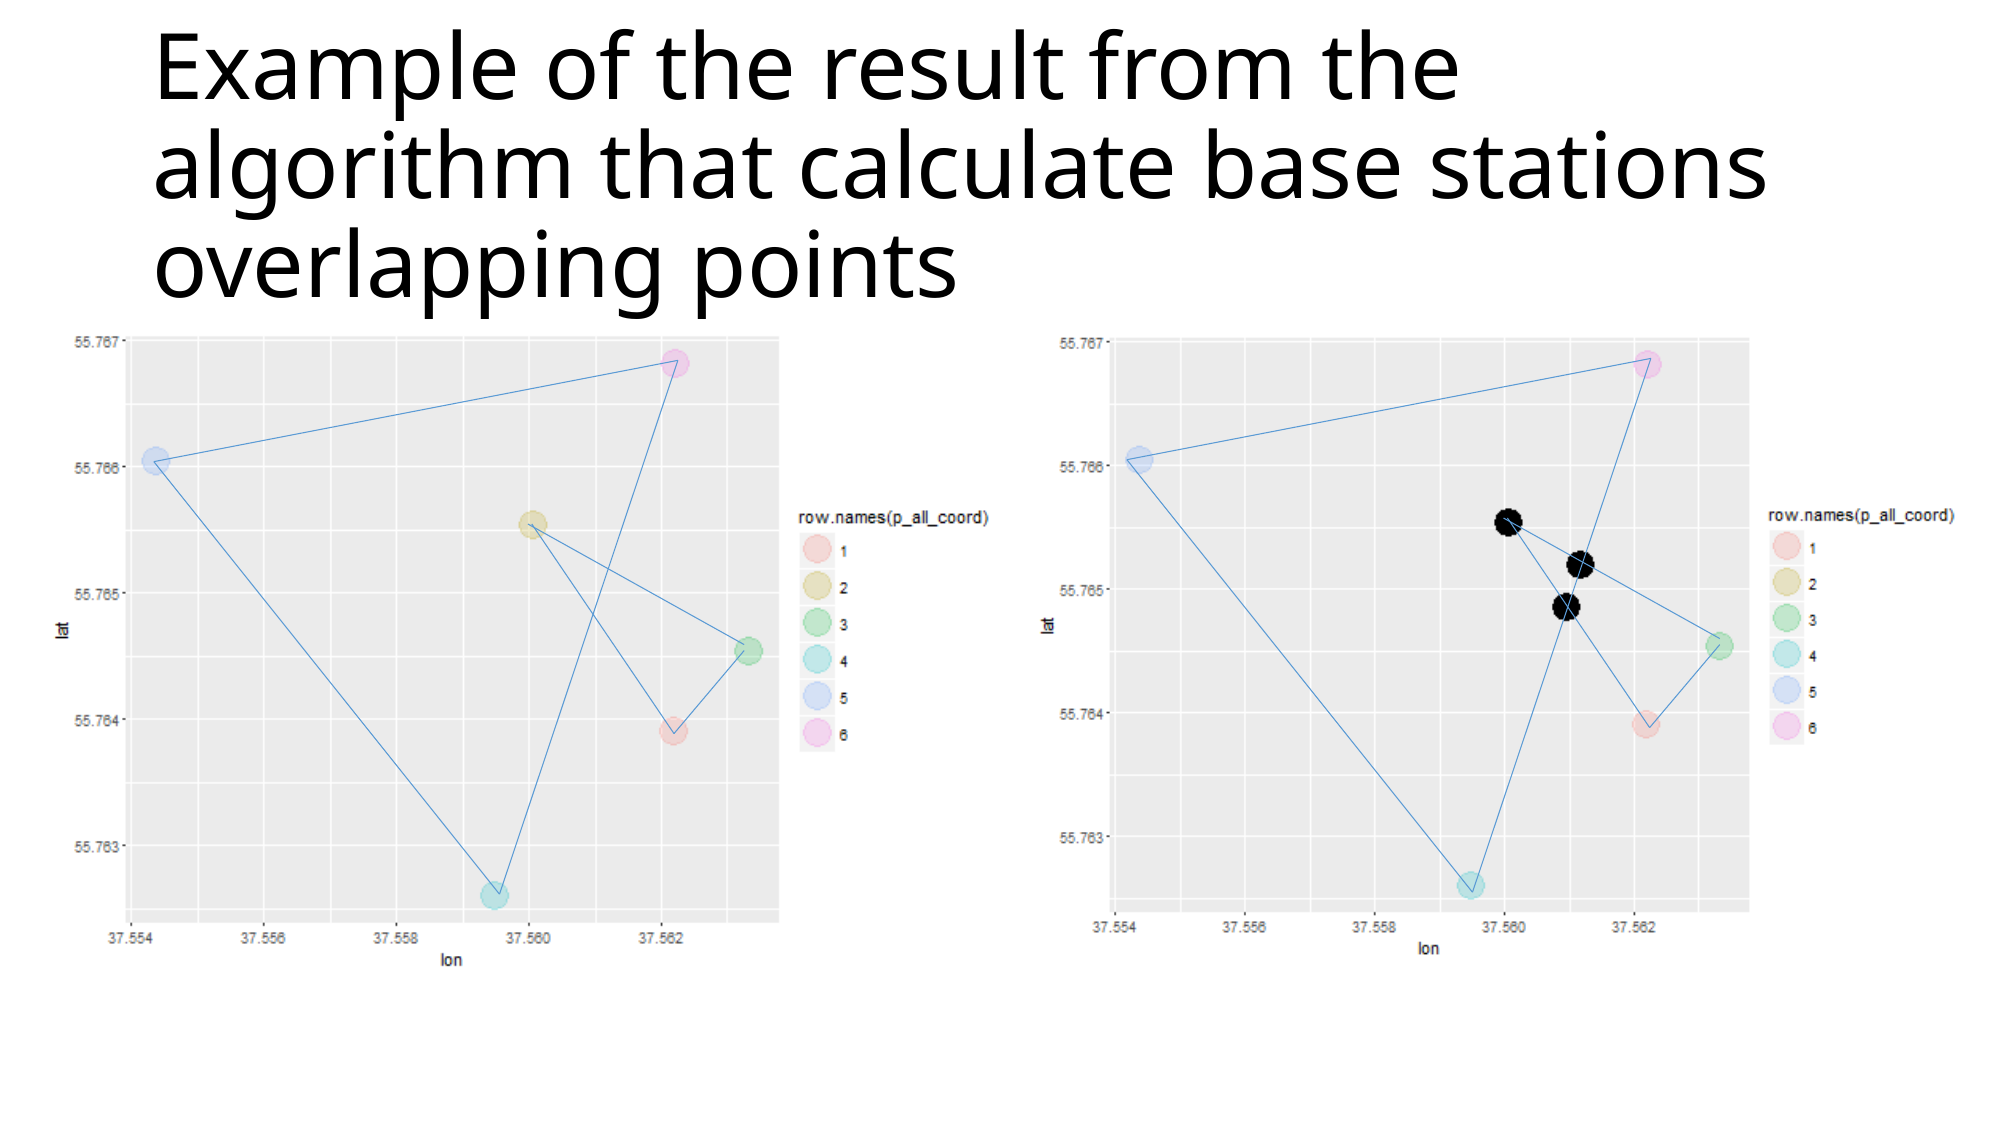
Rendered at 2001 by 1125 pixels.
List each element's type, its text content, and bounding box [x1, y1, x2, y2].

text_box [531, 645, 674, 734]
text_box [1651, 517, 1720, 639]
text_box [1126, 358, 1472, 460]
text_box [527, 523, 745, 645]
picture [1038, 324, 1967, 965]
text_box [673, 650, 745, 734]
picture [46, 319, 995, 971]
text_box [1126, 460, 1472, 893]
title Example of the result from the algorithm that calculate base stations overlapping points [137, 59, 1863, 278]
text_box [1472, 358, 1651, 893]
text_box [499, 360, 678, 895]
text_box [1651, 644, 1720, 728]
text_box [153, 360, 499, 462]
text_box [153, 462, 499, 895]
